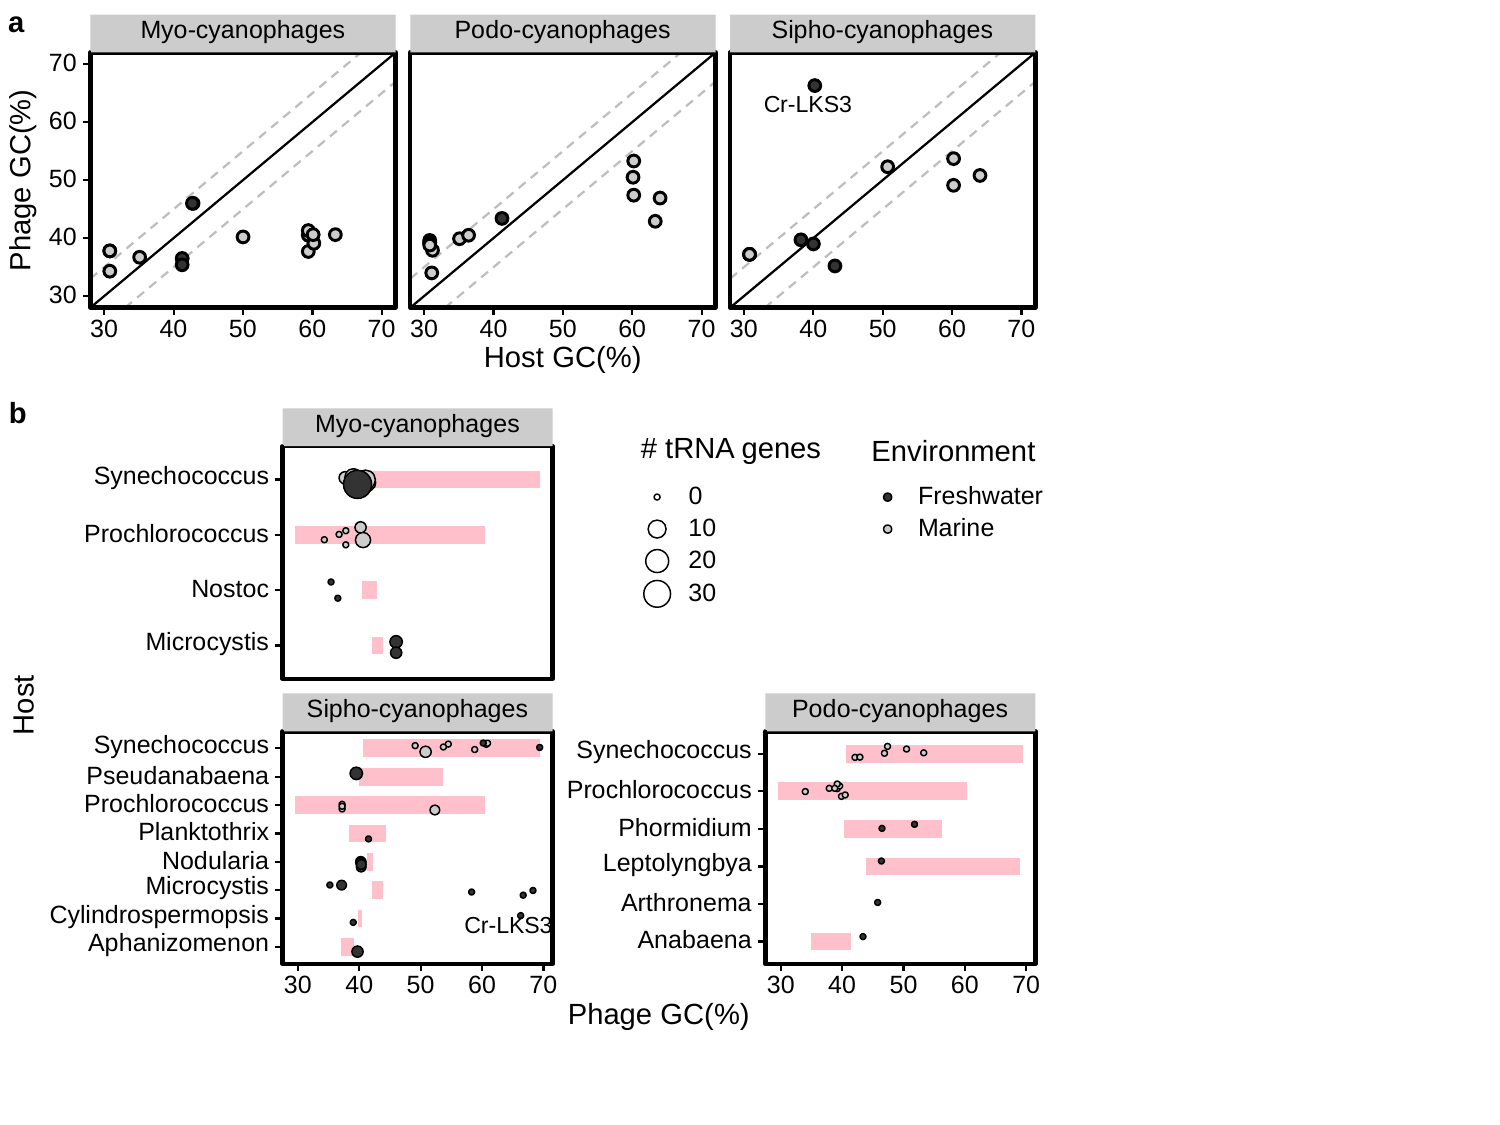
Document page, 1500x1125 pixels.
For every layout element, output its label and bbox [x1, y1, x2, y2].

text_box [0, 0, 1051, 1051]
